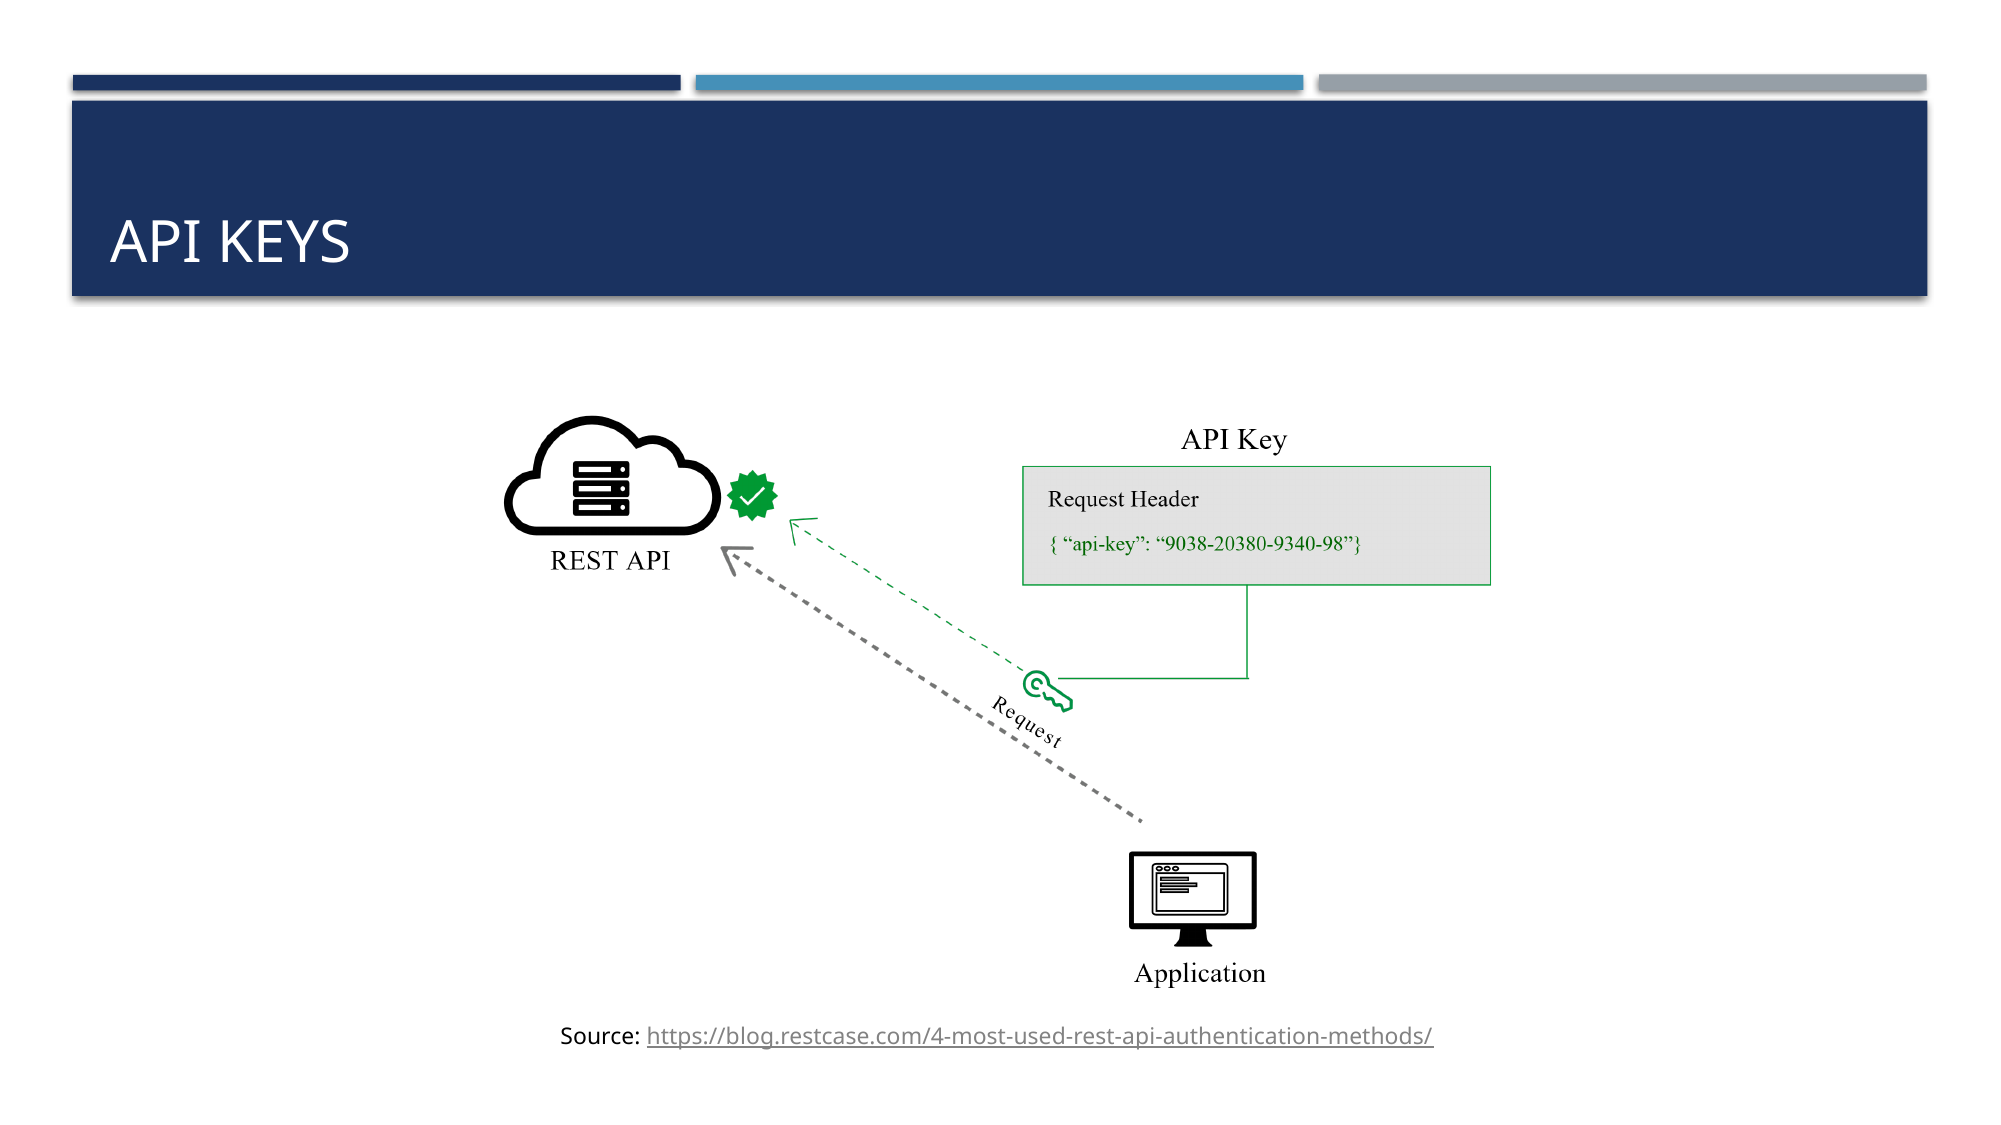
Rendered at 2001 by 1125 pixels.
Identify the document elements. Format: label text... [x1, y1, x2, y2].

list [332, 339, 1668, 1086]
title API Keys [95, 115, 1905, 282]
